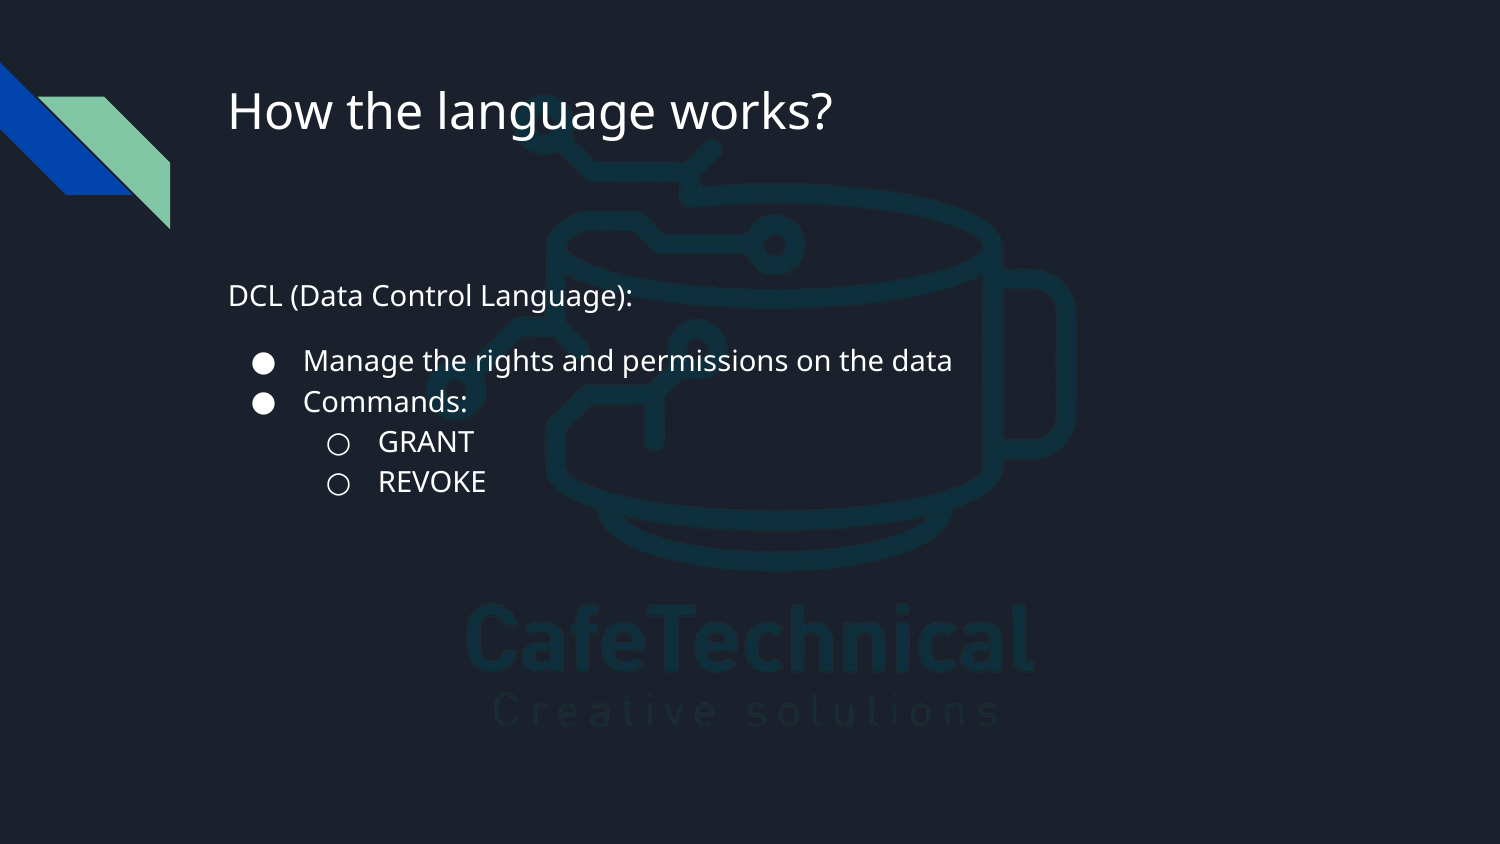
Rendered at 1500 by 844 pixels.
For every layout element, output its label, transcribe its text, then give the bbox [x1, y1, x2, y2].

title How the language works? [212, 64, 1368, 215]
list DCL (Data Control Language): Manage the rights and permissions on the data Commands: GRANT REVOKE [212, 257, 1368, 735]
